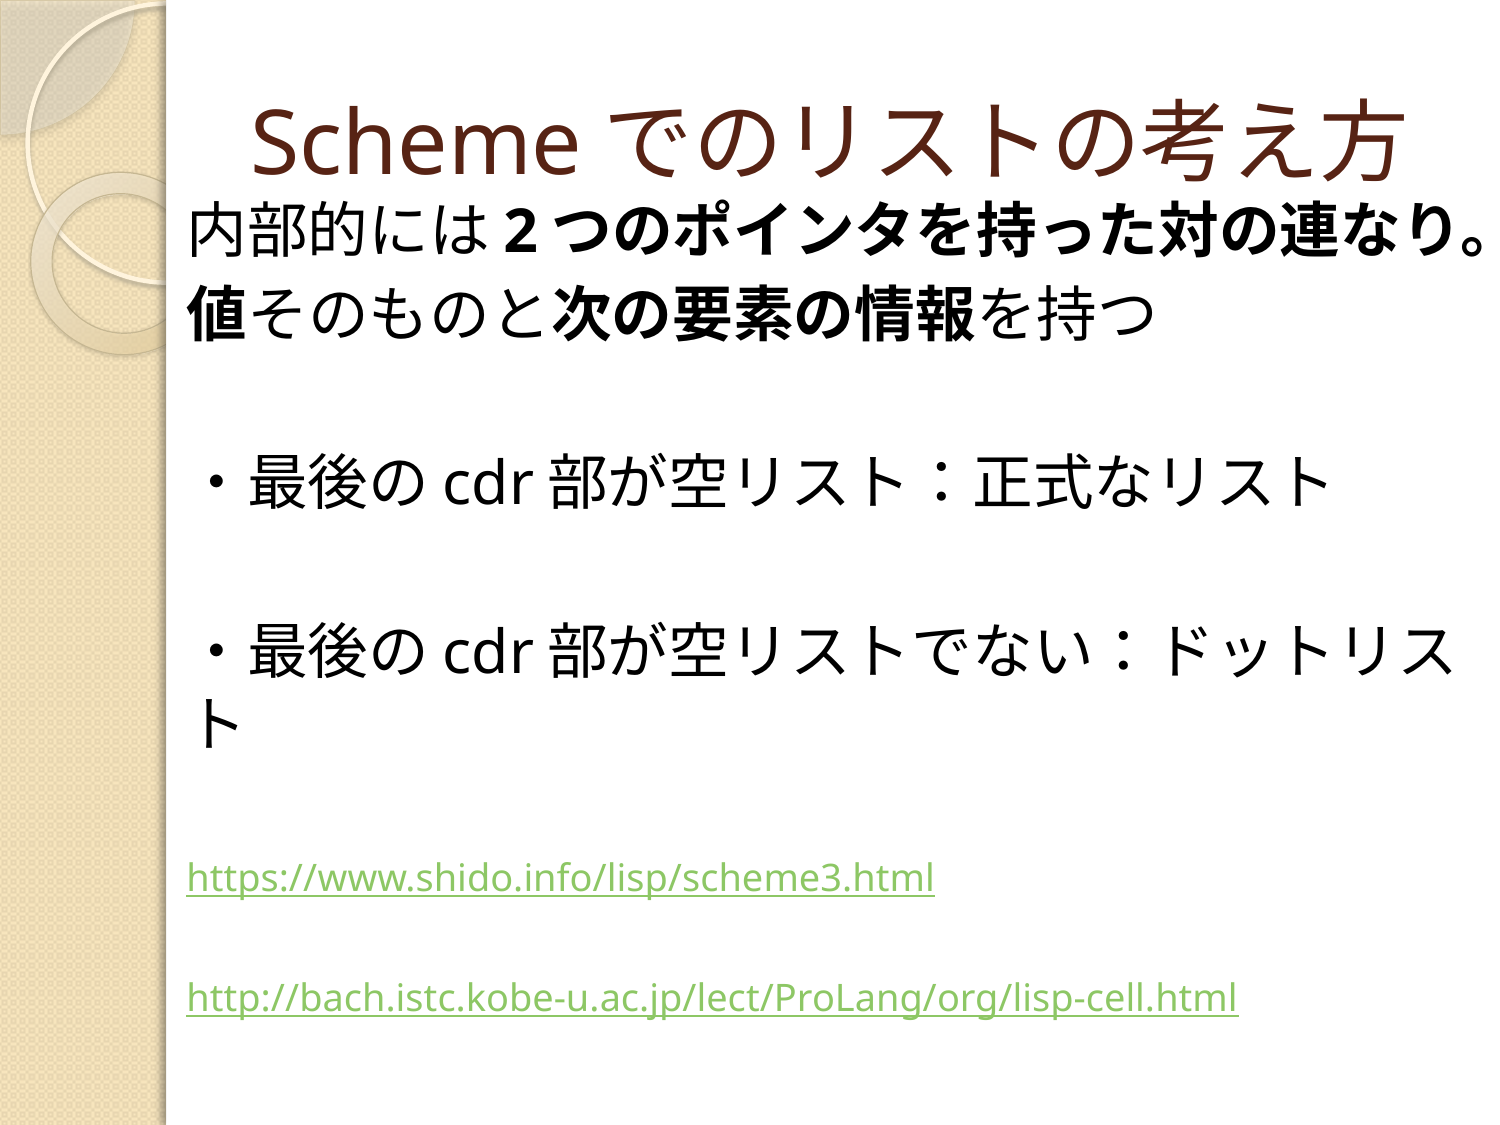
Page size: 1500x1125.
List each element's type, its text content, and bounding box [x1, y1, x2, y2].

title Schemeでのリストの考え方 [235, 45, 1466, 184]
list 内部的には2つのポインタを持った対の連なり。 値そのものと次の要素の情報を持つ ・最後のcdr部が空リスト：正式なリスト ・最後のcdr部が空リストでない：ドットリスト https://www.shido.info/lisp/scheme3.html http://bach.istc.kobe-u.ac.jp/lect/ProLang/org/lisp-cell.html [159, 184, 1500, 1094]
